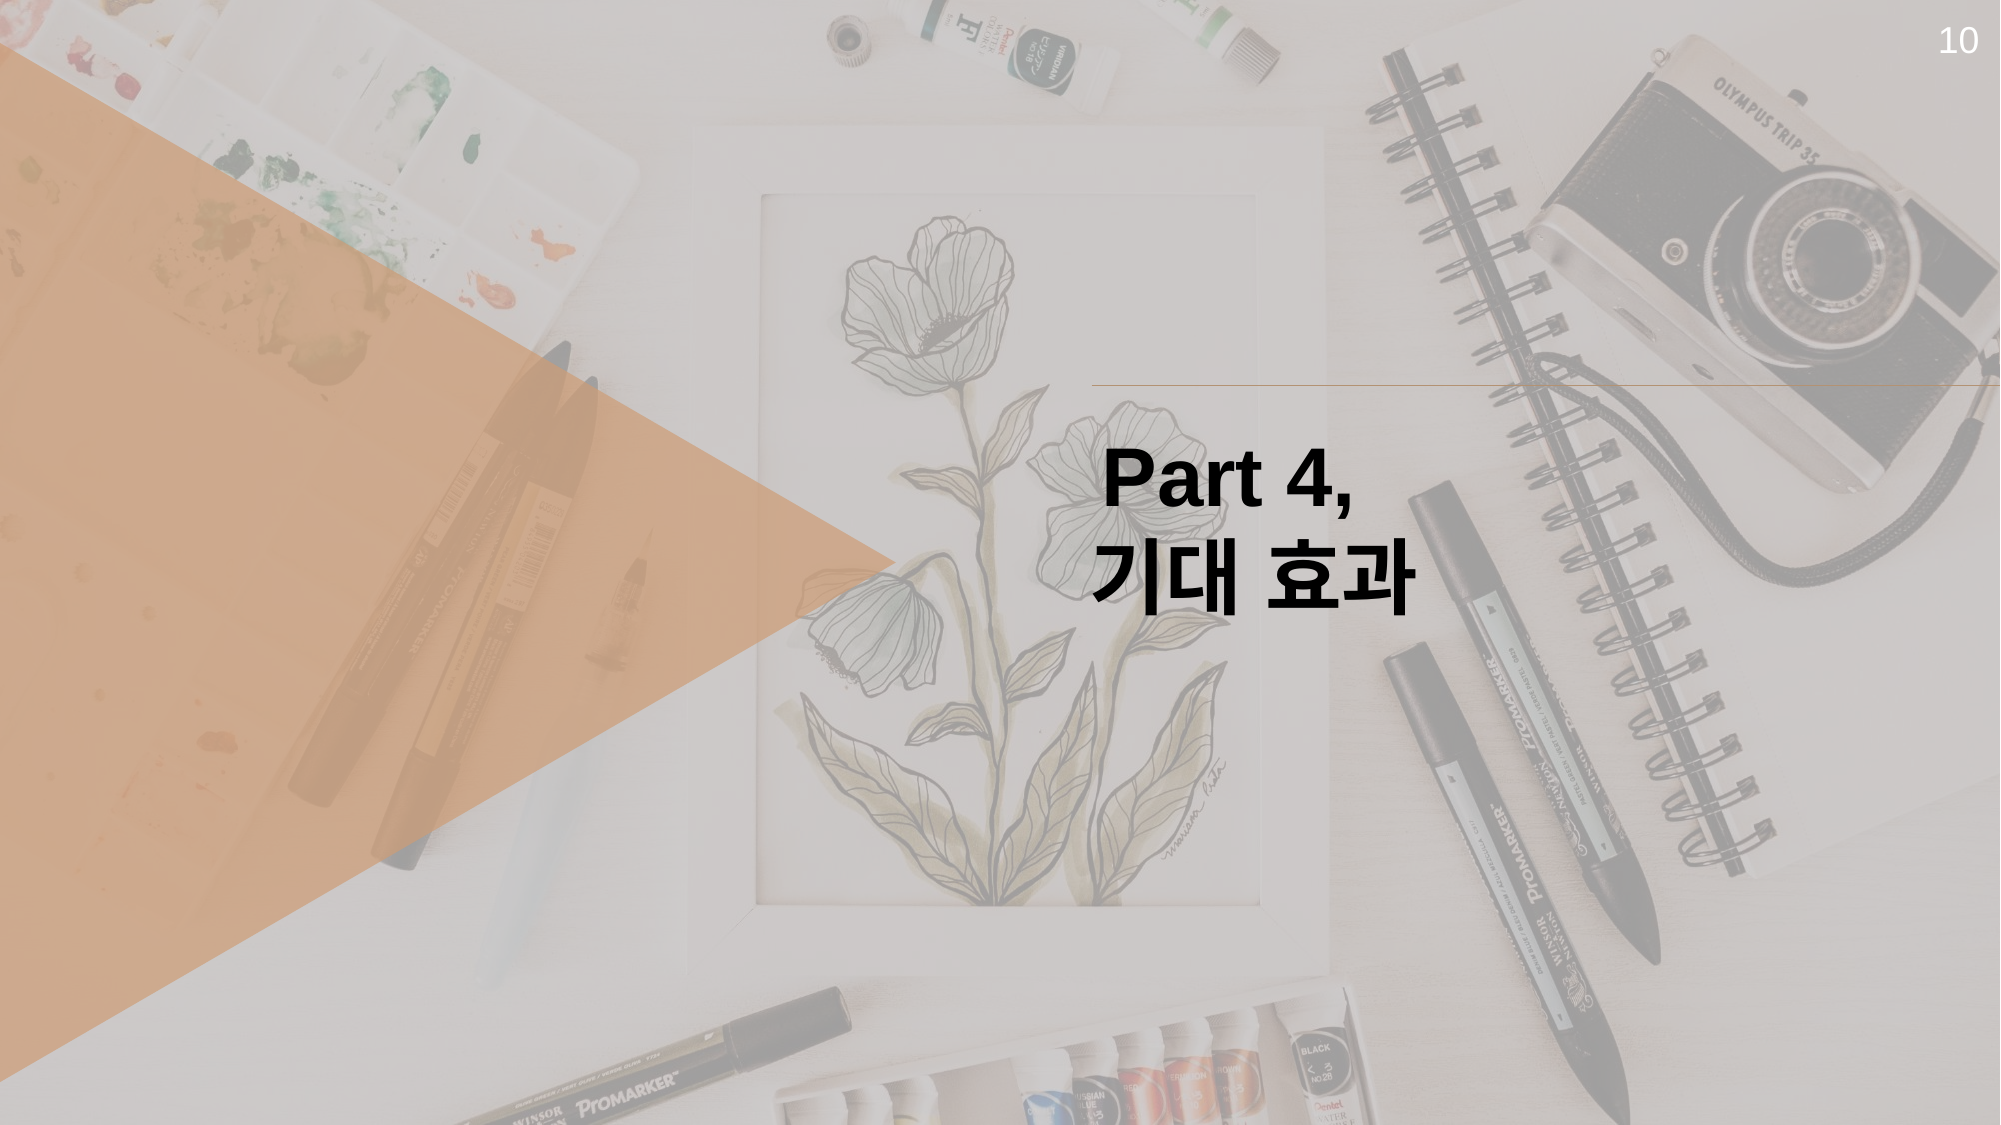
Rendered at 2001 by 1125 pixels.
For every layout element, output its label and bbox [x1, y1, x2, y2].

text_box [0, 0, 2000, 1125]
